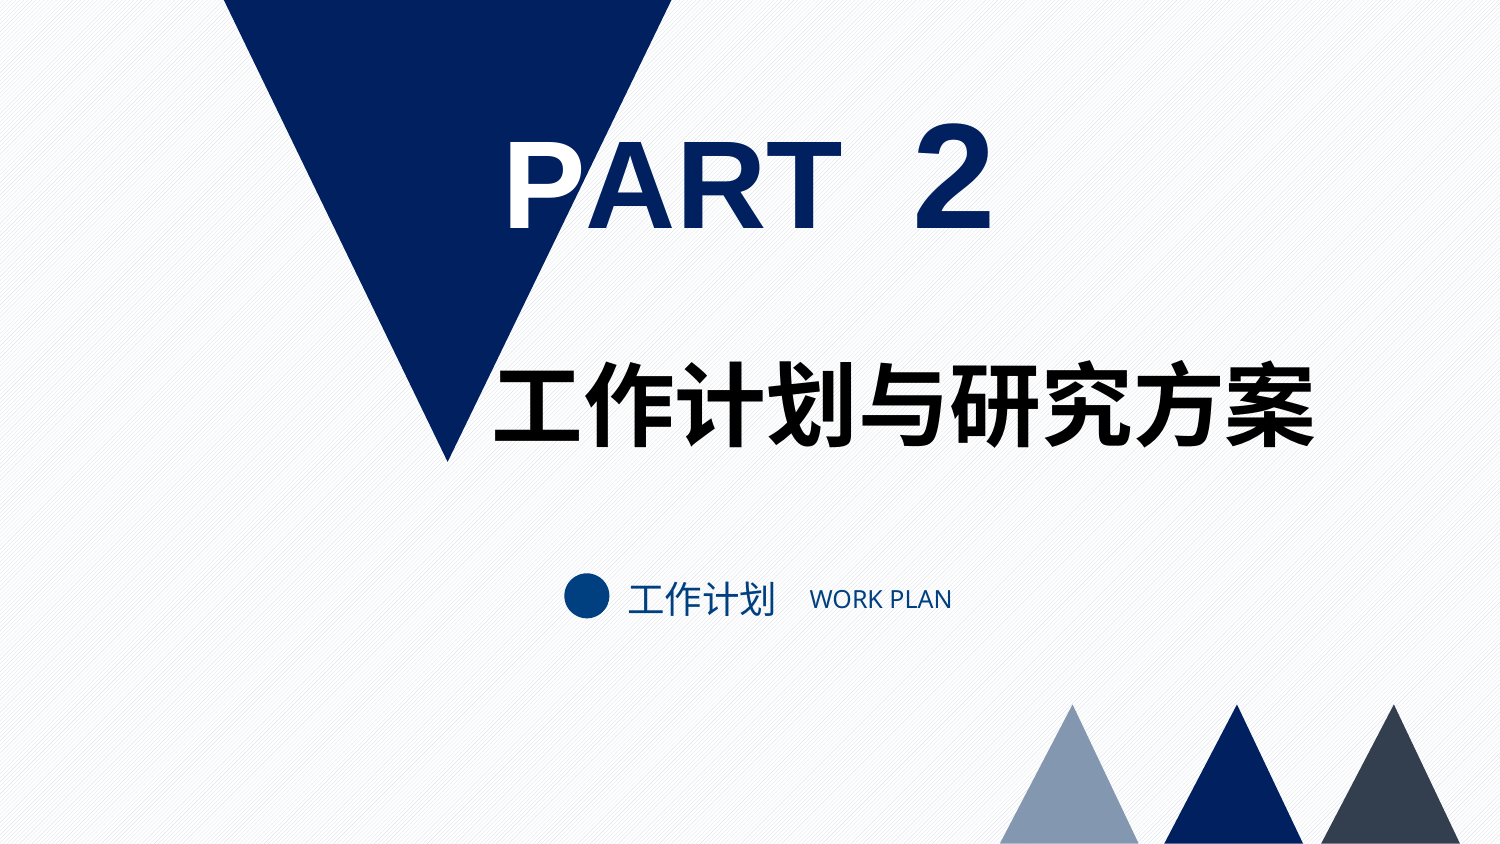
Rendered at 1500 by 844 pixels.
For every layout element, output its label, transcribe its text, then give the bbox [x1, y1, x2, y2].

text_box PART 2 [492, 71, 1006, 267]
text_box 工作计划 [612, 568, 793, 629]
text_box 工作计划与研究方案 [419, 341, 1390, 464]
text_box WORK PLAN [794, 576, 968, 622]
text_box [563, 572, 611, 620]
